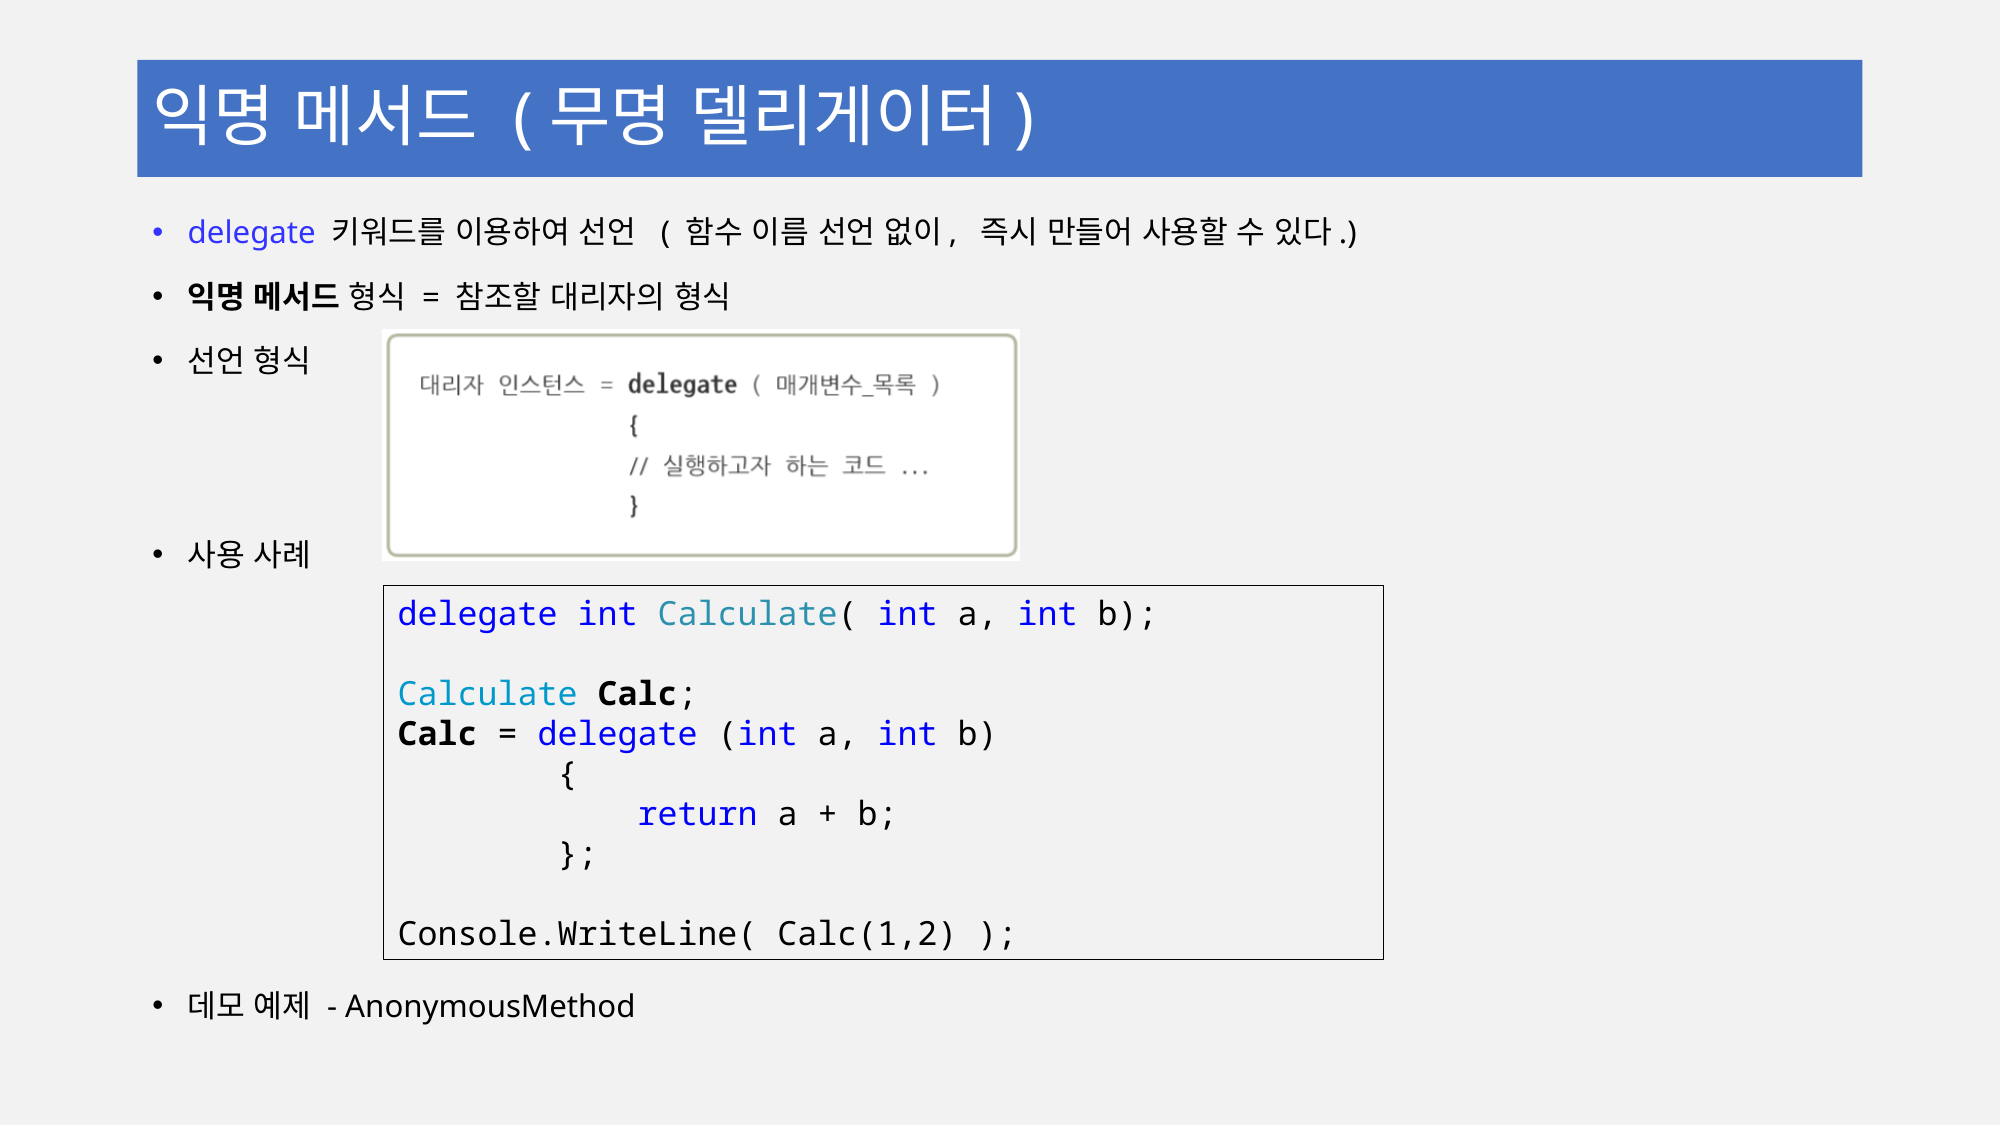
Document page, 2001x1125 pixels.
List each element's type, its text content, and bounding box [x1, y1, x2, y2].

title 익명 메서드 (무명 델리게이터) [137, 59, 1863, 177]
list delegate 키워드를 이용하여 선언 ( 함수 이름 선언 없이, 즉시 만들어 사용할 수 있다.) 익명 메서드 형식 = 참조할 대리자의 형식 선언 형식 사용 사례 데모 예제 - AnonymousMethod [137, 197, 1863, 1040]
picture [382, 329, 1020, 561]
text_box delegate int Calculate( int a, int b); Calculate Calc; Calc = delegate (int a, int b) { return a + b; }; Console.WriteLine( Calc(1,2) ); [382, 584, 1383, 959]
